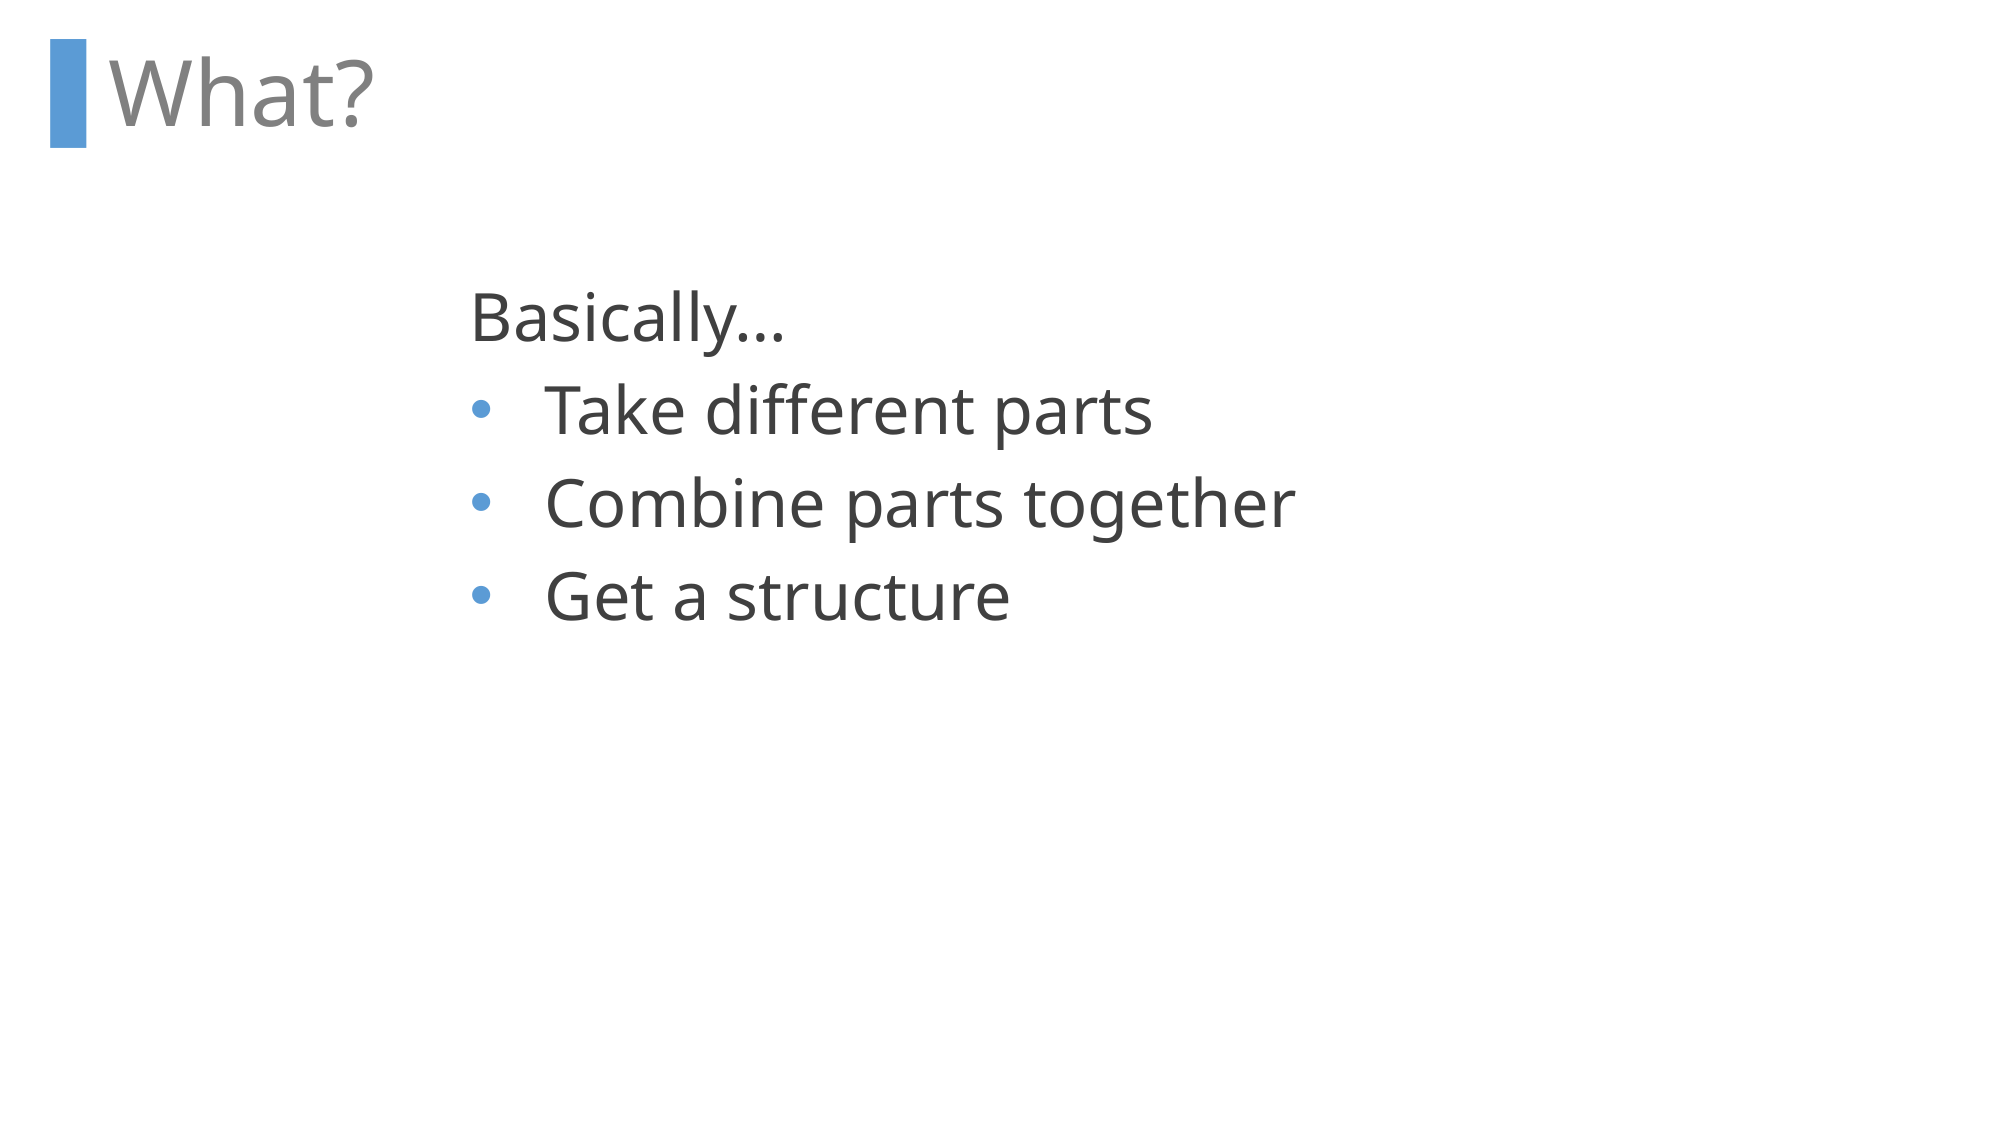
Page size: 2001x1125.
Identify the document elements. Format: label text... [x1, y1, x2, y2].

list What? [0, 27, 2000, 250]
list Basically… Take different parts Combine parts together Get a structure [454, 276, 1940, 1077]
